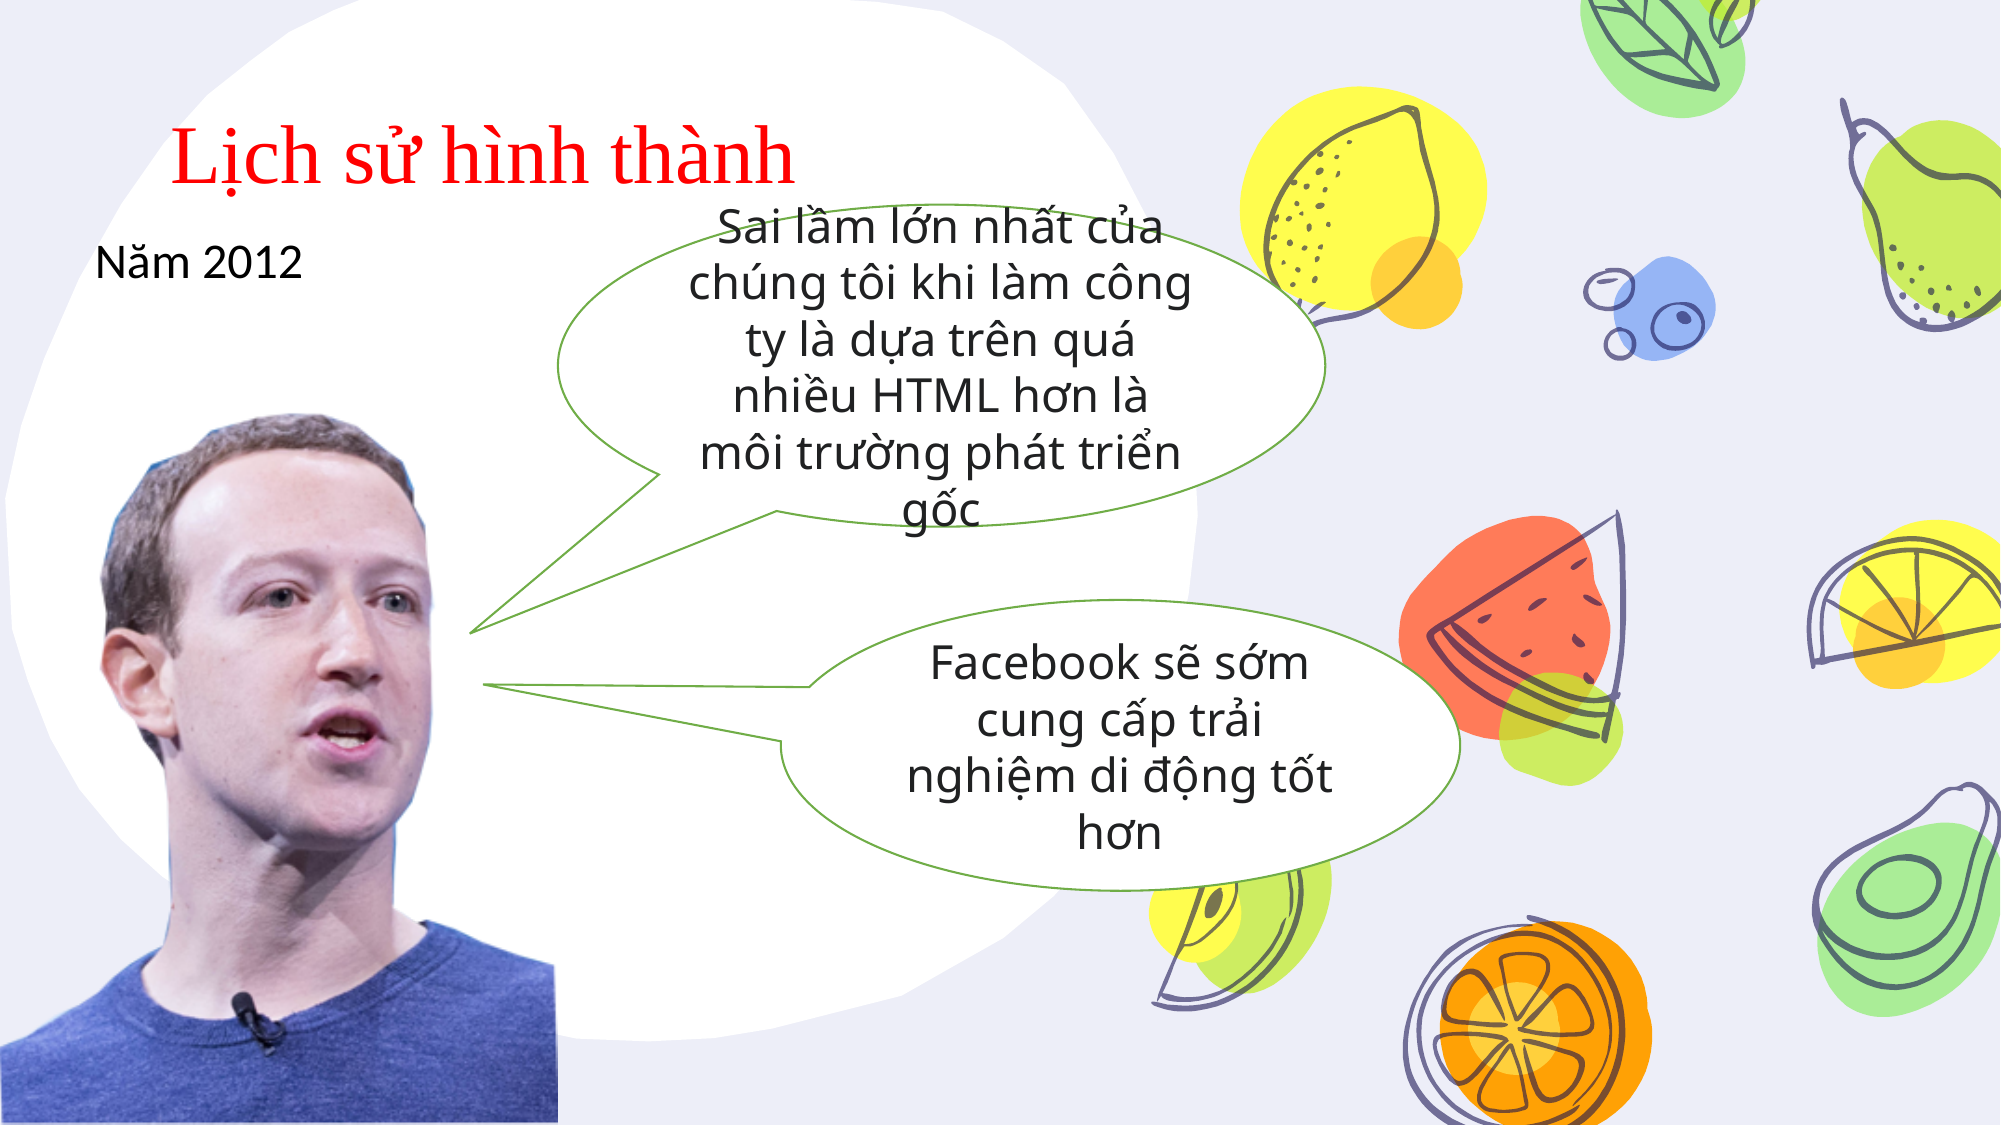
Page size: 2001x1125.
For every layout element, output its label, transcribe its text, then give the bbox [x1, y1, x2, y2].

text_box Năm 2012 [80, 221, 373, 296]
text_box Sai lầm lớn nhất của chúng tôi khi làm công ty là dựa trên quá nhiều HTML hơn là môi trường phát triển gốc [556, 203, 1327, 600]
picture [0, 365, 558, 1125]
text_box Facebook sẽ sớm cung cấp trải nghiệm di động tốt hơn [558, 598, 1462, 892]
title Lịch sử hình thành [150, 82, 1121, 222]
